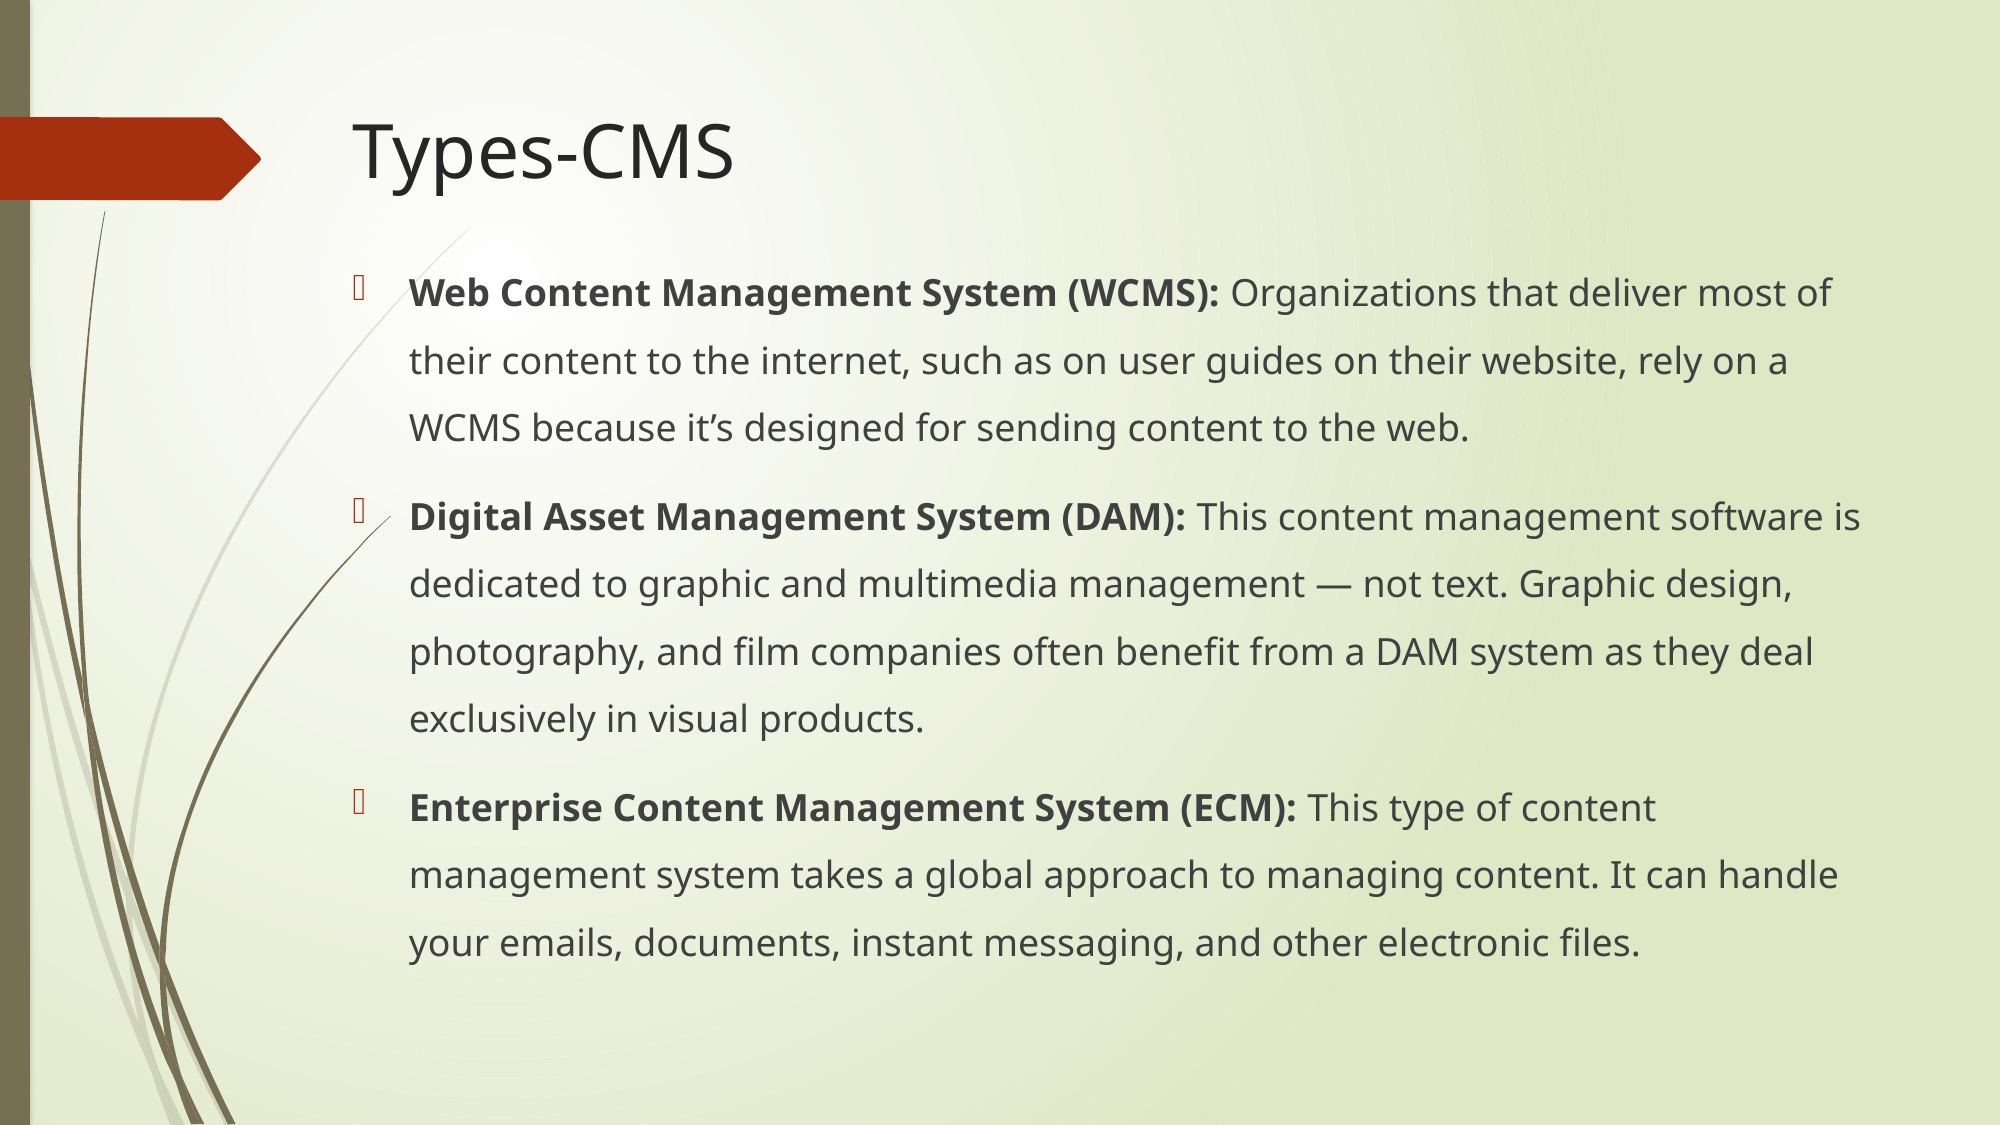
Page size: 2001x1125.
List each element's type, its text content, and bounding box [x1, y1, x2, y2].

title Types-CMS [337, 96, 1800, 239]
list Web Content Management System (WCMS): Organizations that deliver most of their content to the internet, such as on user guides on their website, rely on a WCMS because it’s designed for sending content to the web. Digital Asset Management System (DAM): This content management software is dedicated to graphic and multimedia management — not text. Graphic design, photography, and film companies often benefit from a DAM system as they deal exclusively in visual products. Enterprise Content Management System (ECM): This type of content management system takes a global approach to managing content. It can handle your emails, documents, instant messaging, and other electronic files. [337, 239, 1888, 1029]
